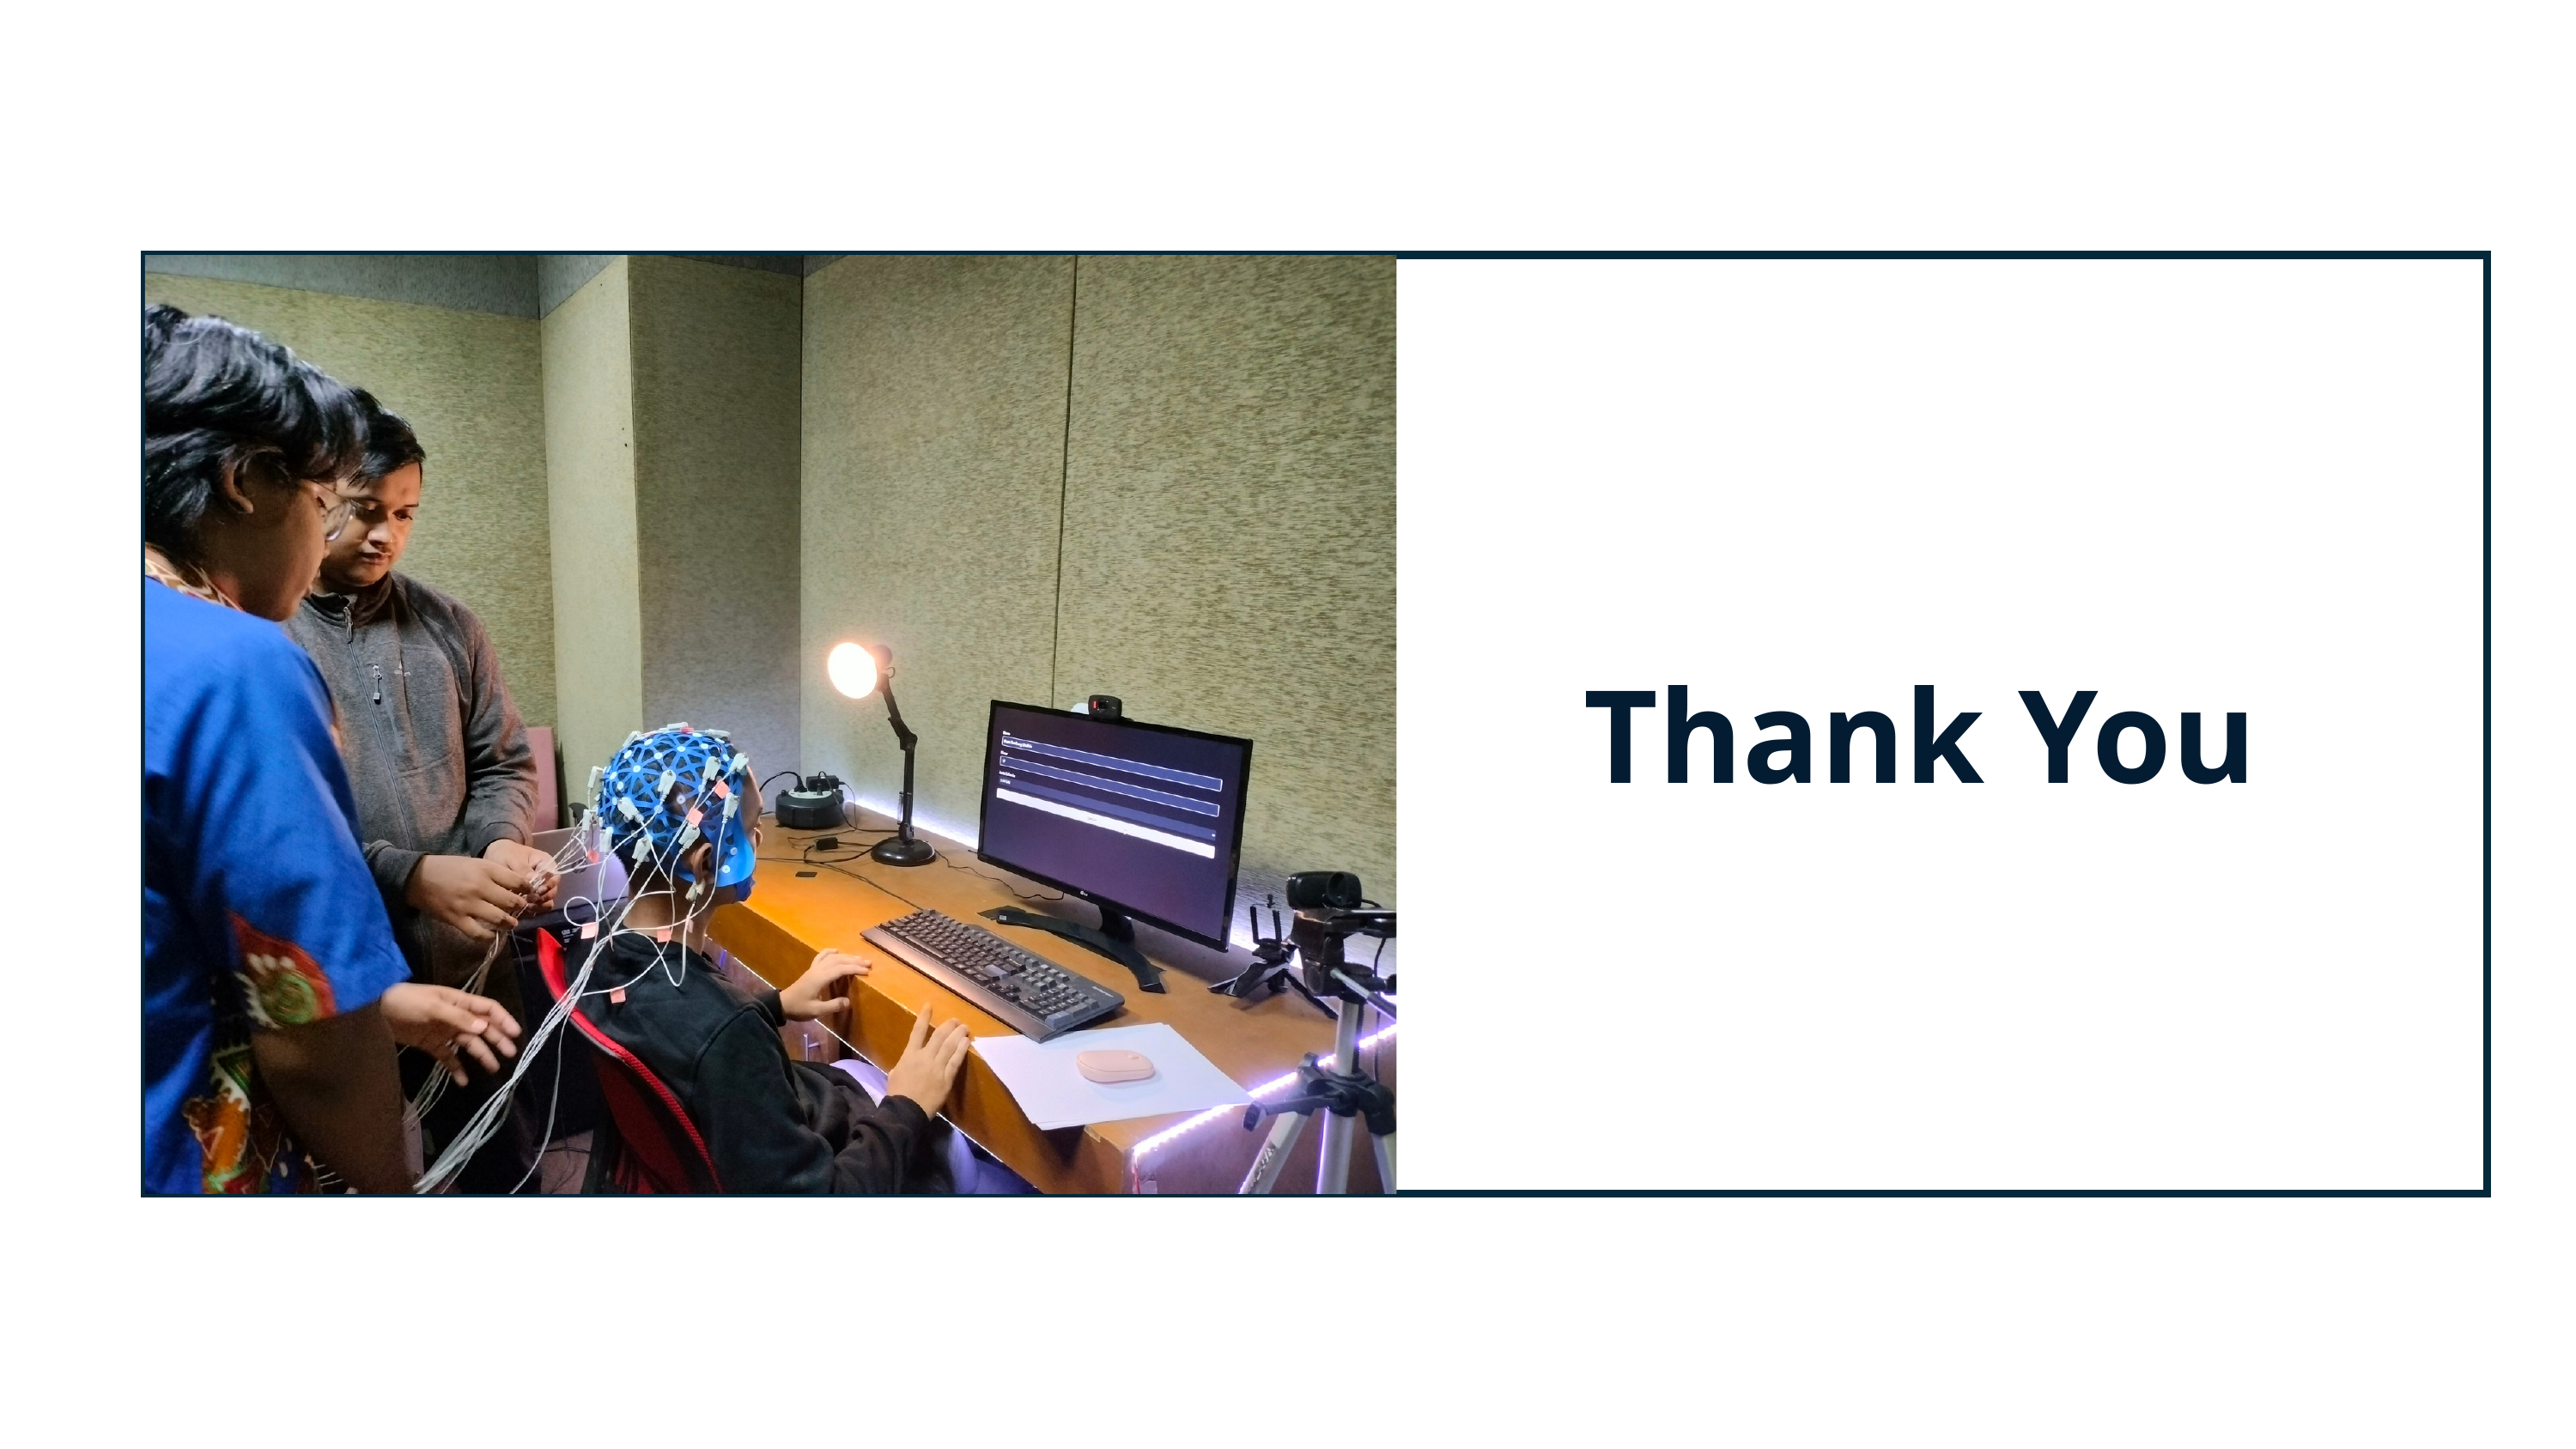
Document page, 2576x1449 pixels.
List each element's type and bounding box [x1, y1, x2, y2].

text_box [144, 254, 2488, 1194]
